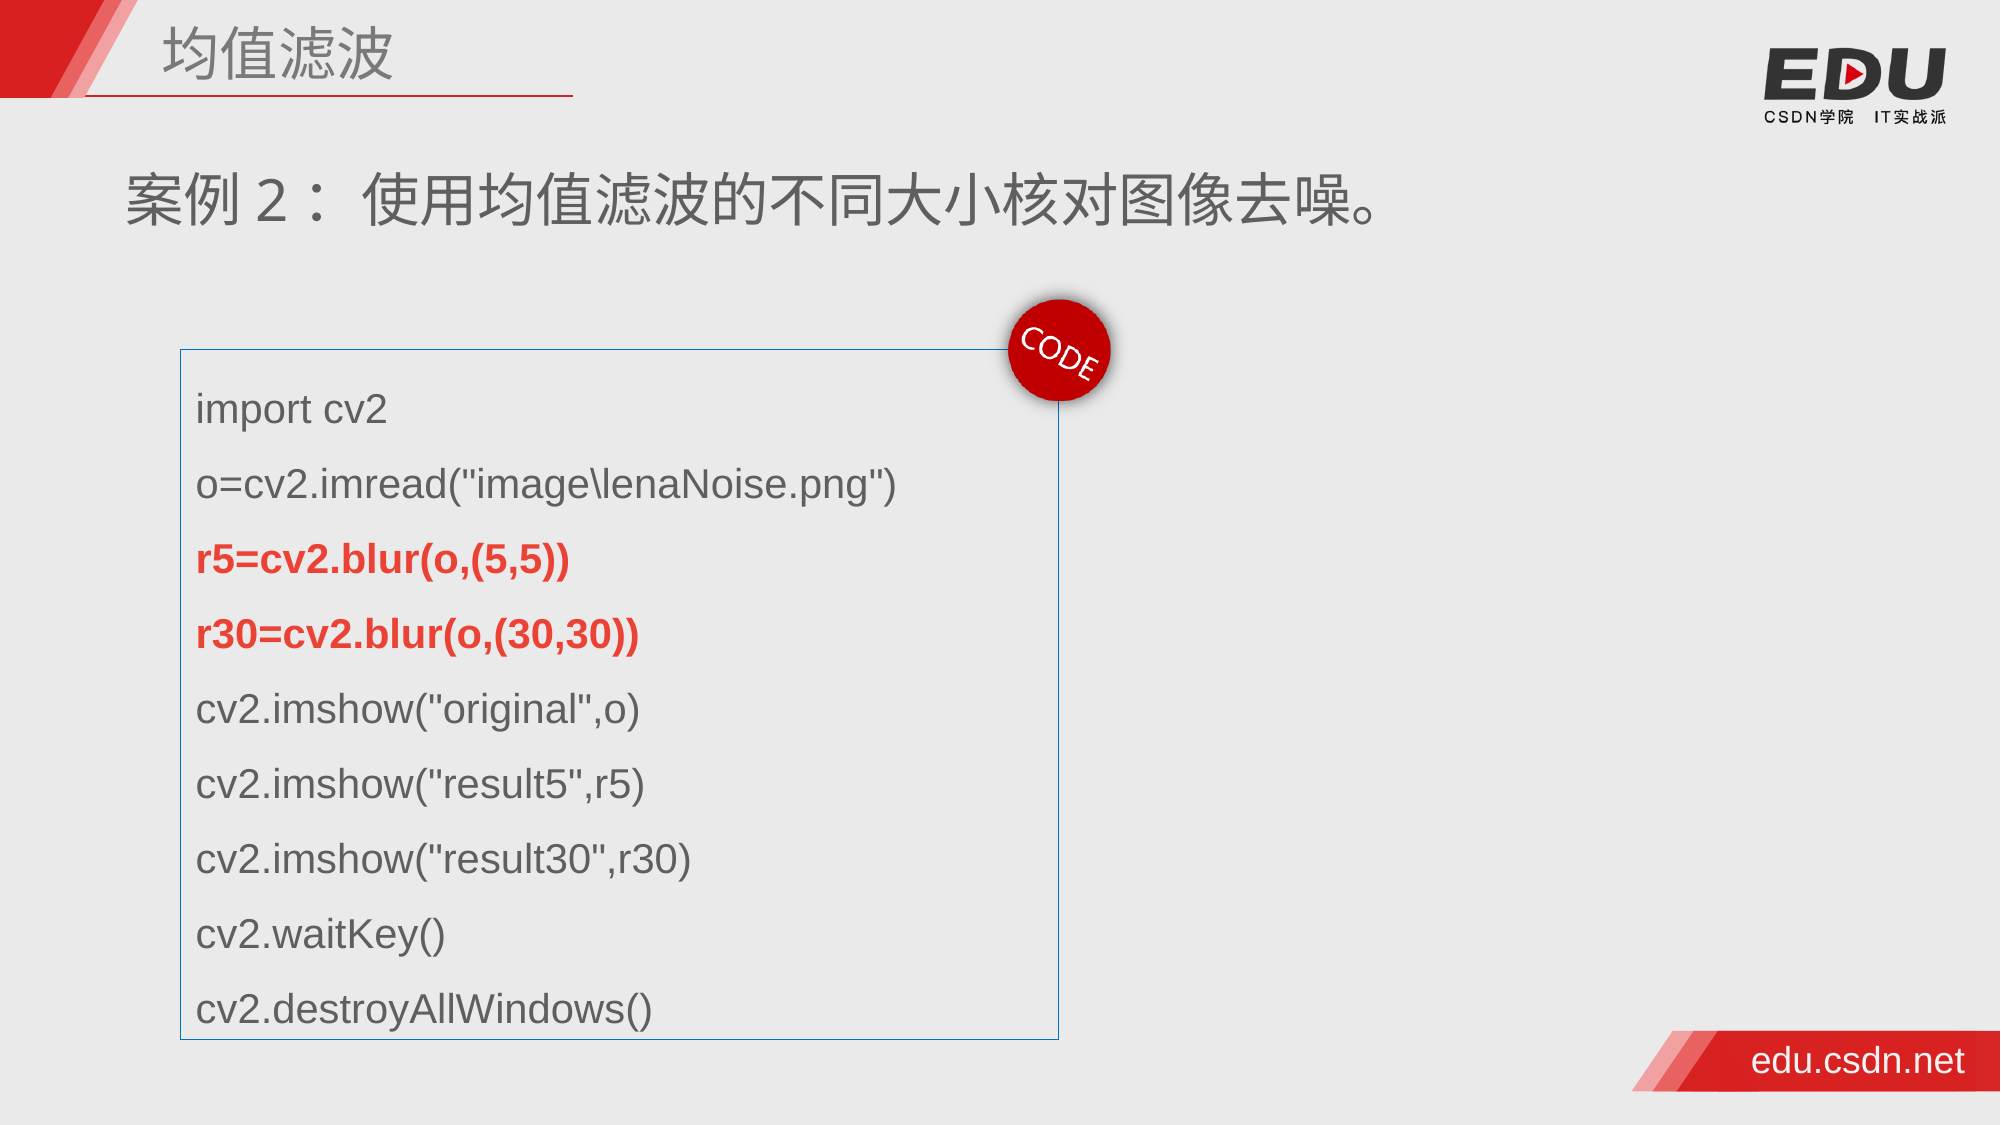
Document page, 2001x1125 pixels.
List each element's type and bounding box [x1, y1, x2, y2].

text_box [110, 121, 1709, 241]
picture [982, 273, 1136, 426]
text_box [154, 17, 809, 96]
text_box [180, 349, 1059, 1040]
text_box [10, 0, 126, 77]
picture [1761, 42, 1948, 128]
